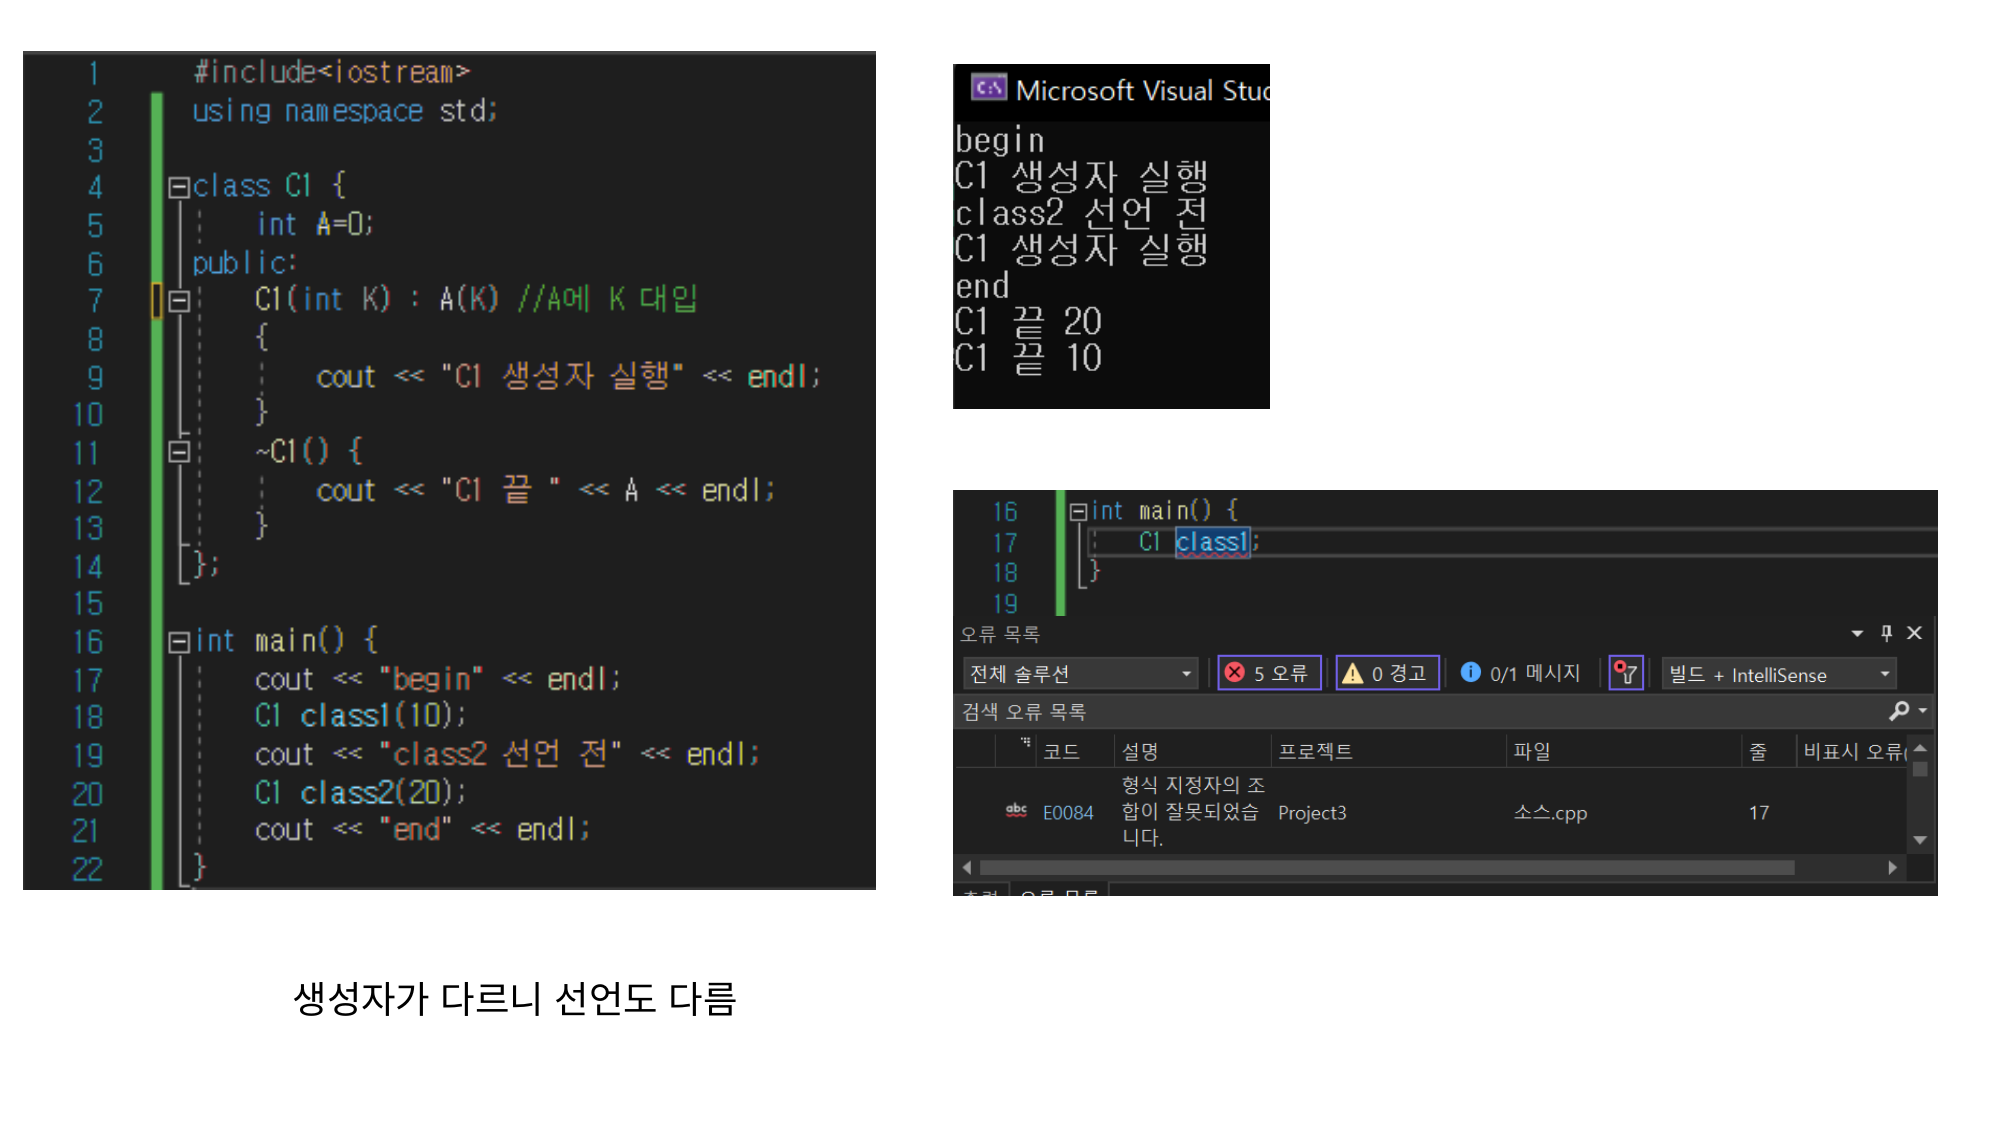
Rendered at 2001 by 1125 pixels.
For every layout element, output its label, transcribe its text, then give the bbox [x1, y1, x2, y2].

text_box 생성자가 다르니 선언도 다름 [277, 965, 1687, 1029]
picture [23, 51, 876, 890]
picture [953, 490, 1938, 896]
picture [953, 64, 1270, 409]
